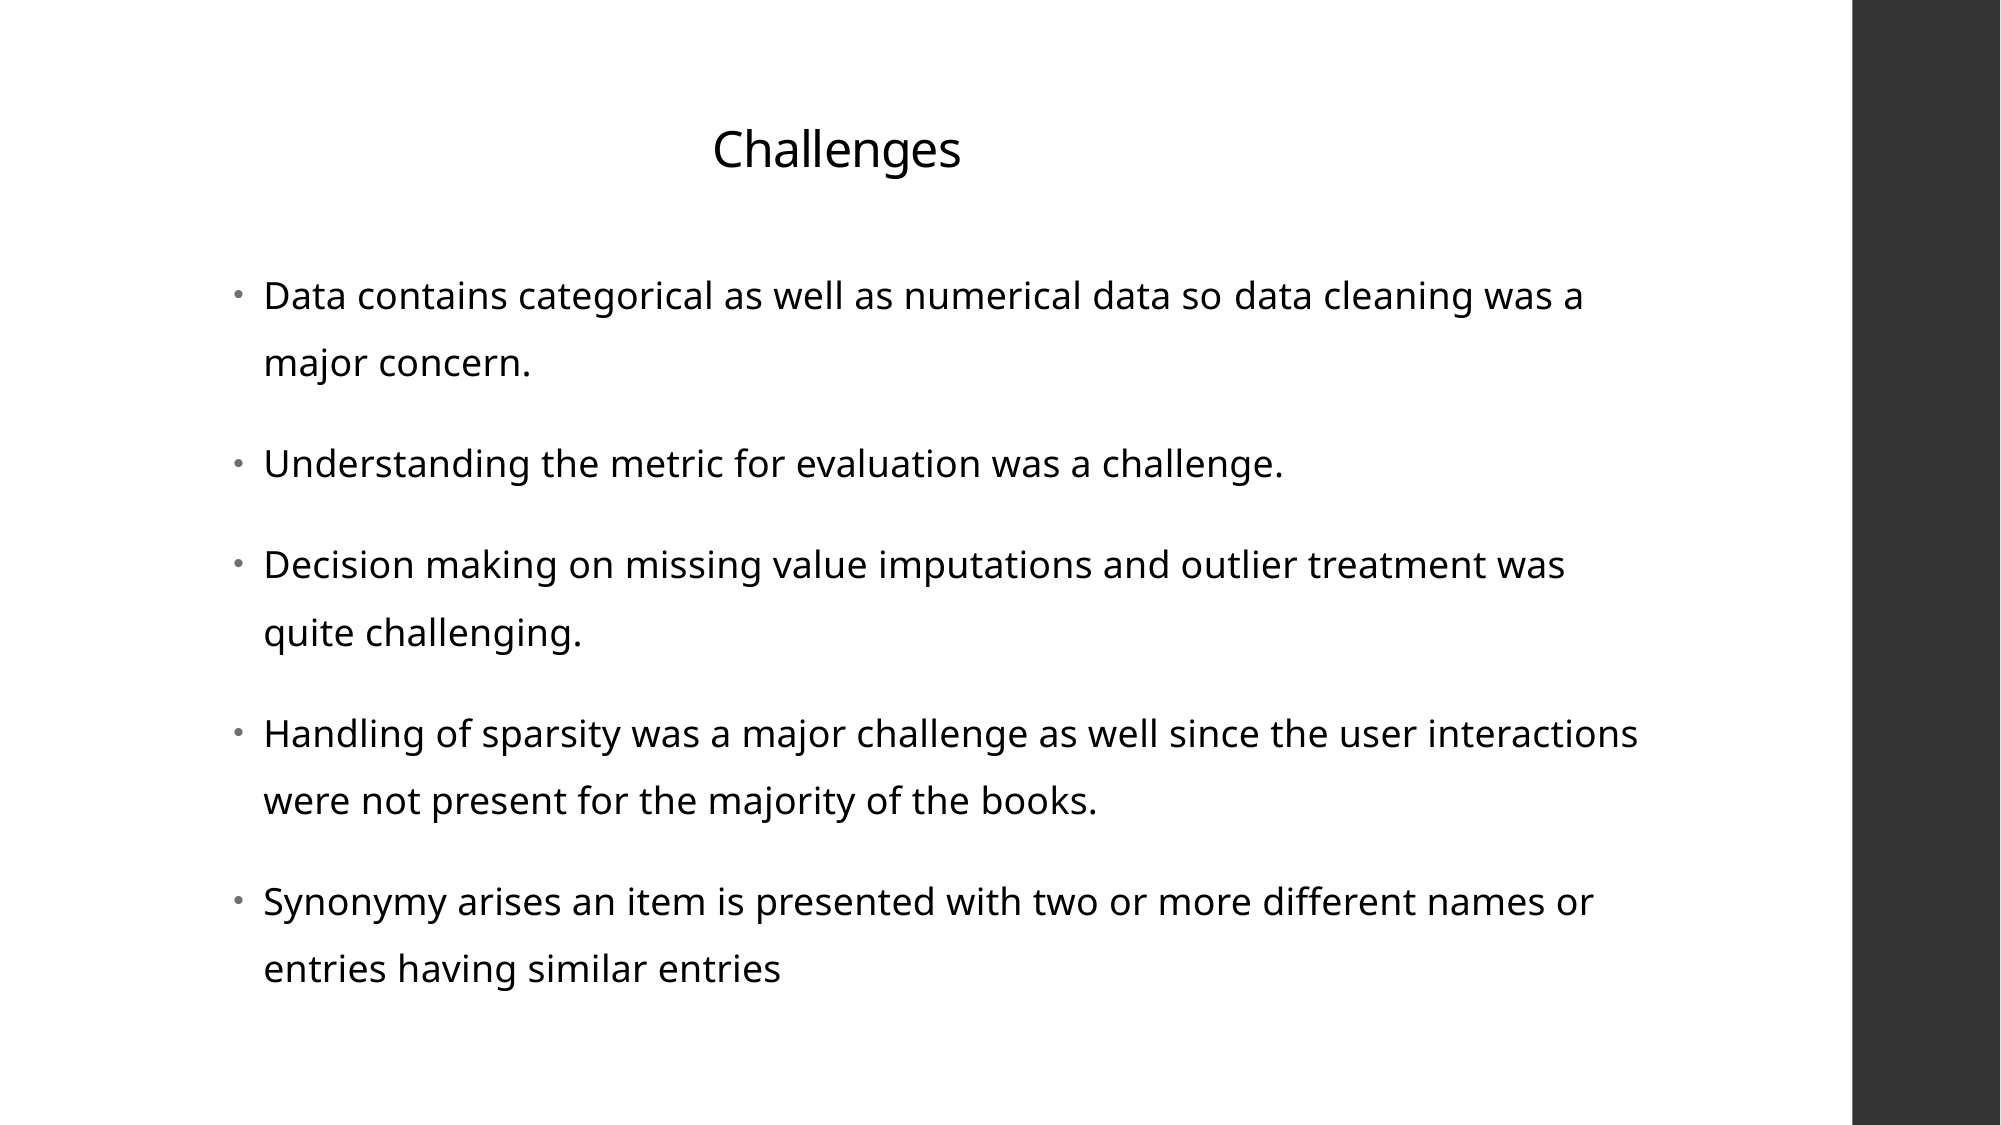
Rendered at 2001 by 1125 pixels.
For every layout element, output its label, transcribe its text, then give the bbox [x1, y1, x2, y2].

title Challenges [206, 60, 1468, 186]
list Data contains categorical as well as numerical data so data cleaning was a major concern. Understanding the metric for evaluation was a challenge. Decision making on missing value imputations and outlier treatment was quite challenging. Handling of sparsity was a major challenge as well since the user interactions were not present for the majority of the books. Synonymy arises an item is presented with two or more different names or entries having similar entries [218, 241, 1667, 1030]
